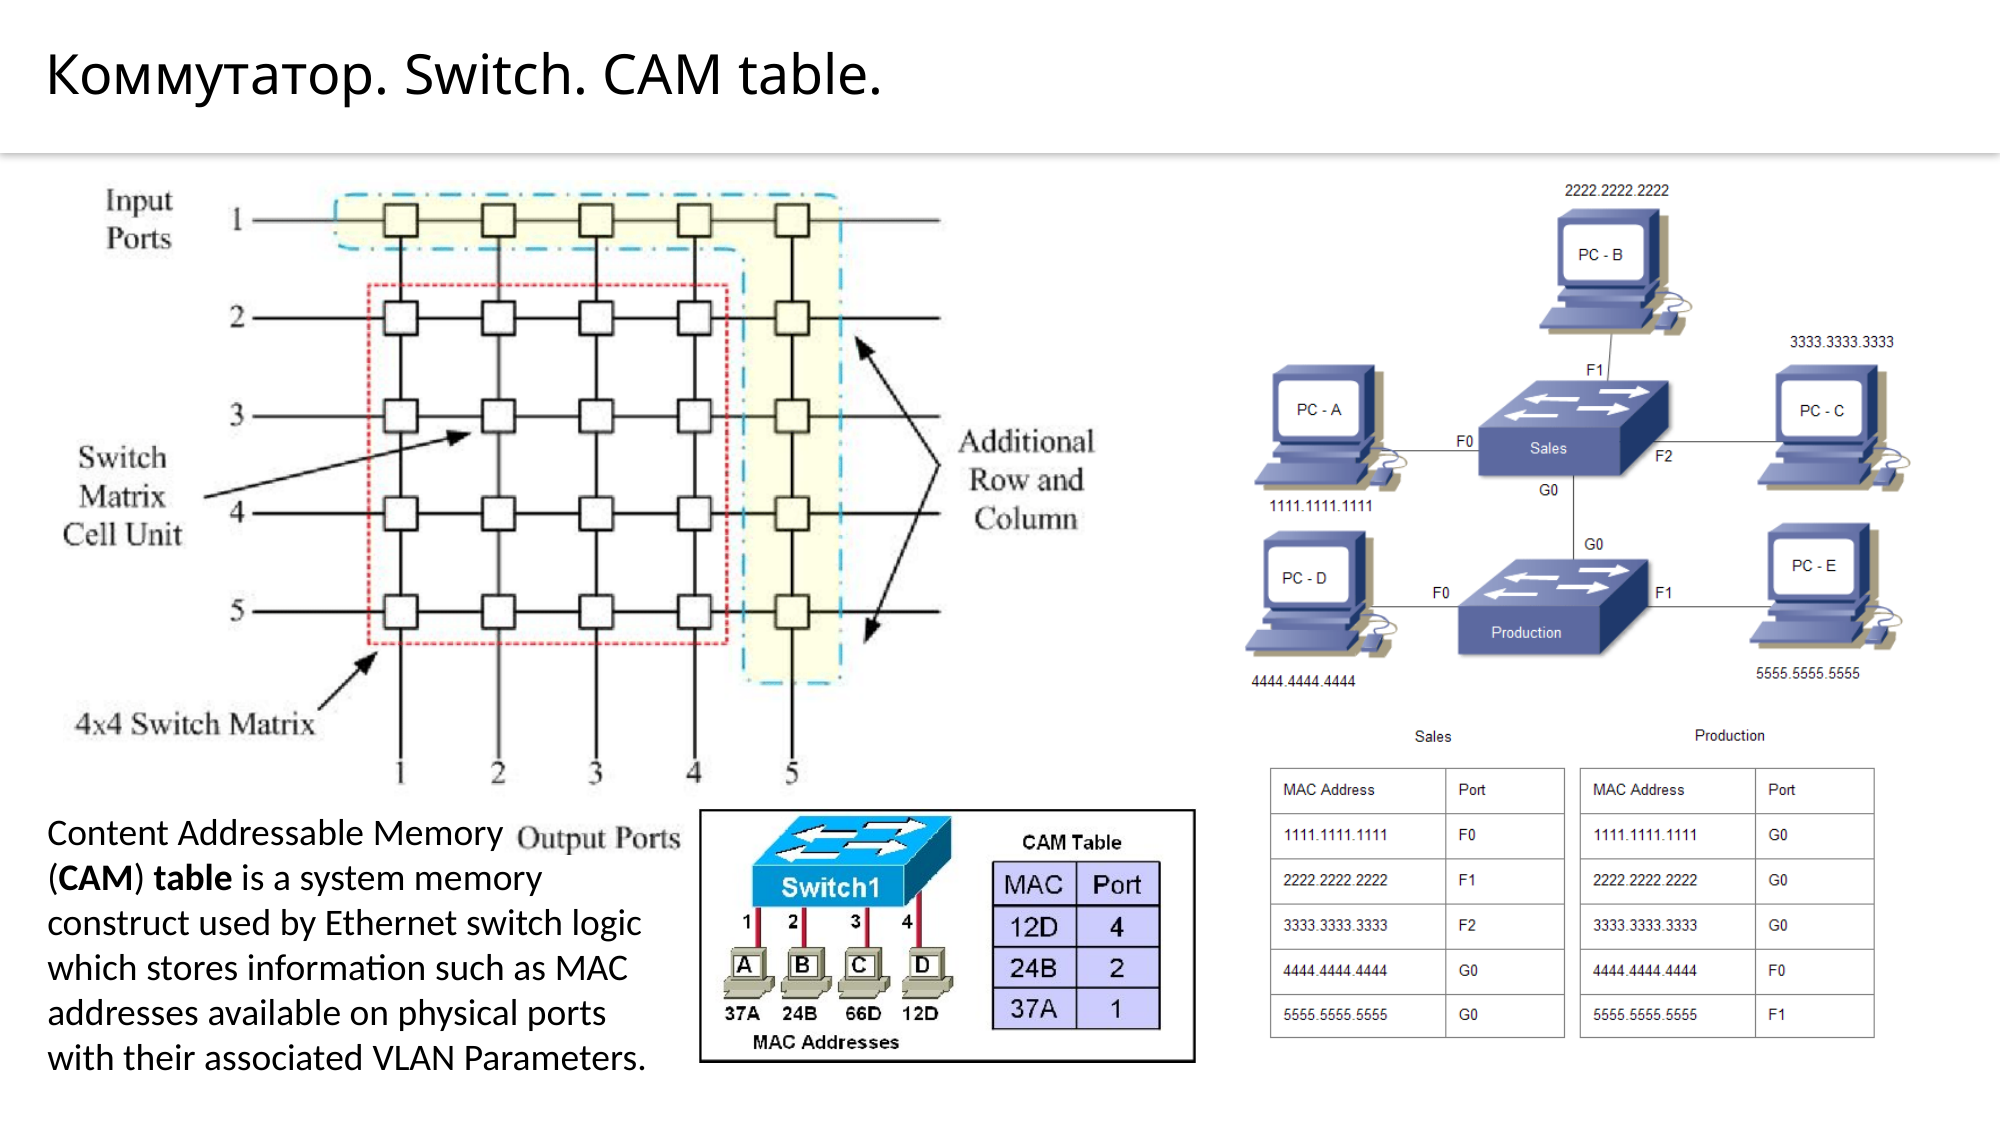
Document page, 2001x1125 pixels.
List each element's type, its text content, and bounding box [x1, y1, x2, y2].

picture [1226, 180, 1937, 1063]
text_box Content Addressable Memory (CAM) table is a system memory construct used by Ethernet switch logic which stores information such as MAC addresses available on physical ports with their associated VLAN Parameters. [32, 800, 668, 1086]
picture [63, 180, 1197, 1063]
list Коммутатор. Switch. CAM table. [0, 0, 2000, 153]
